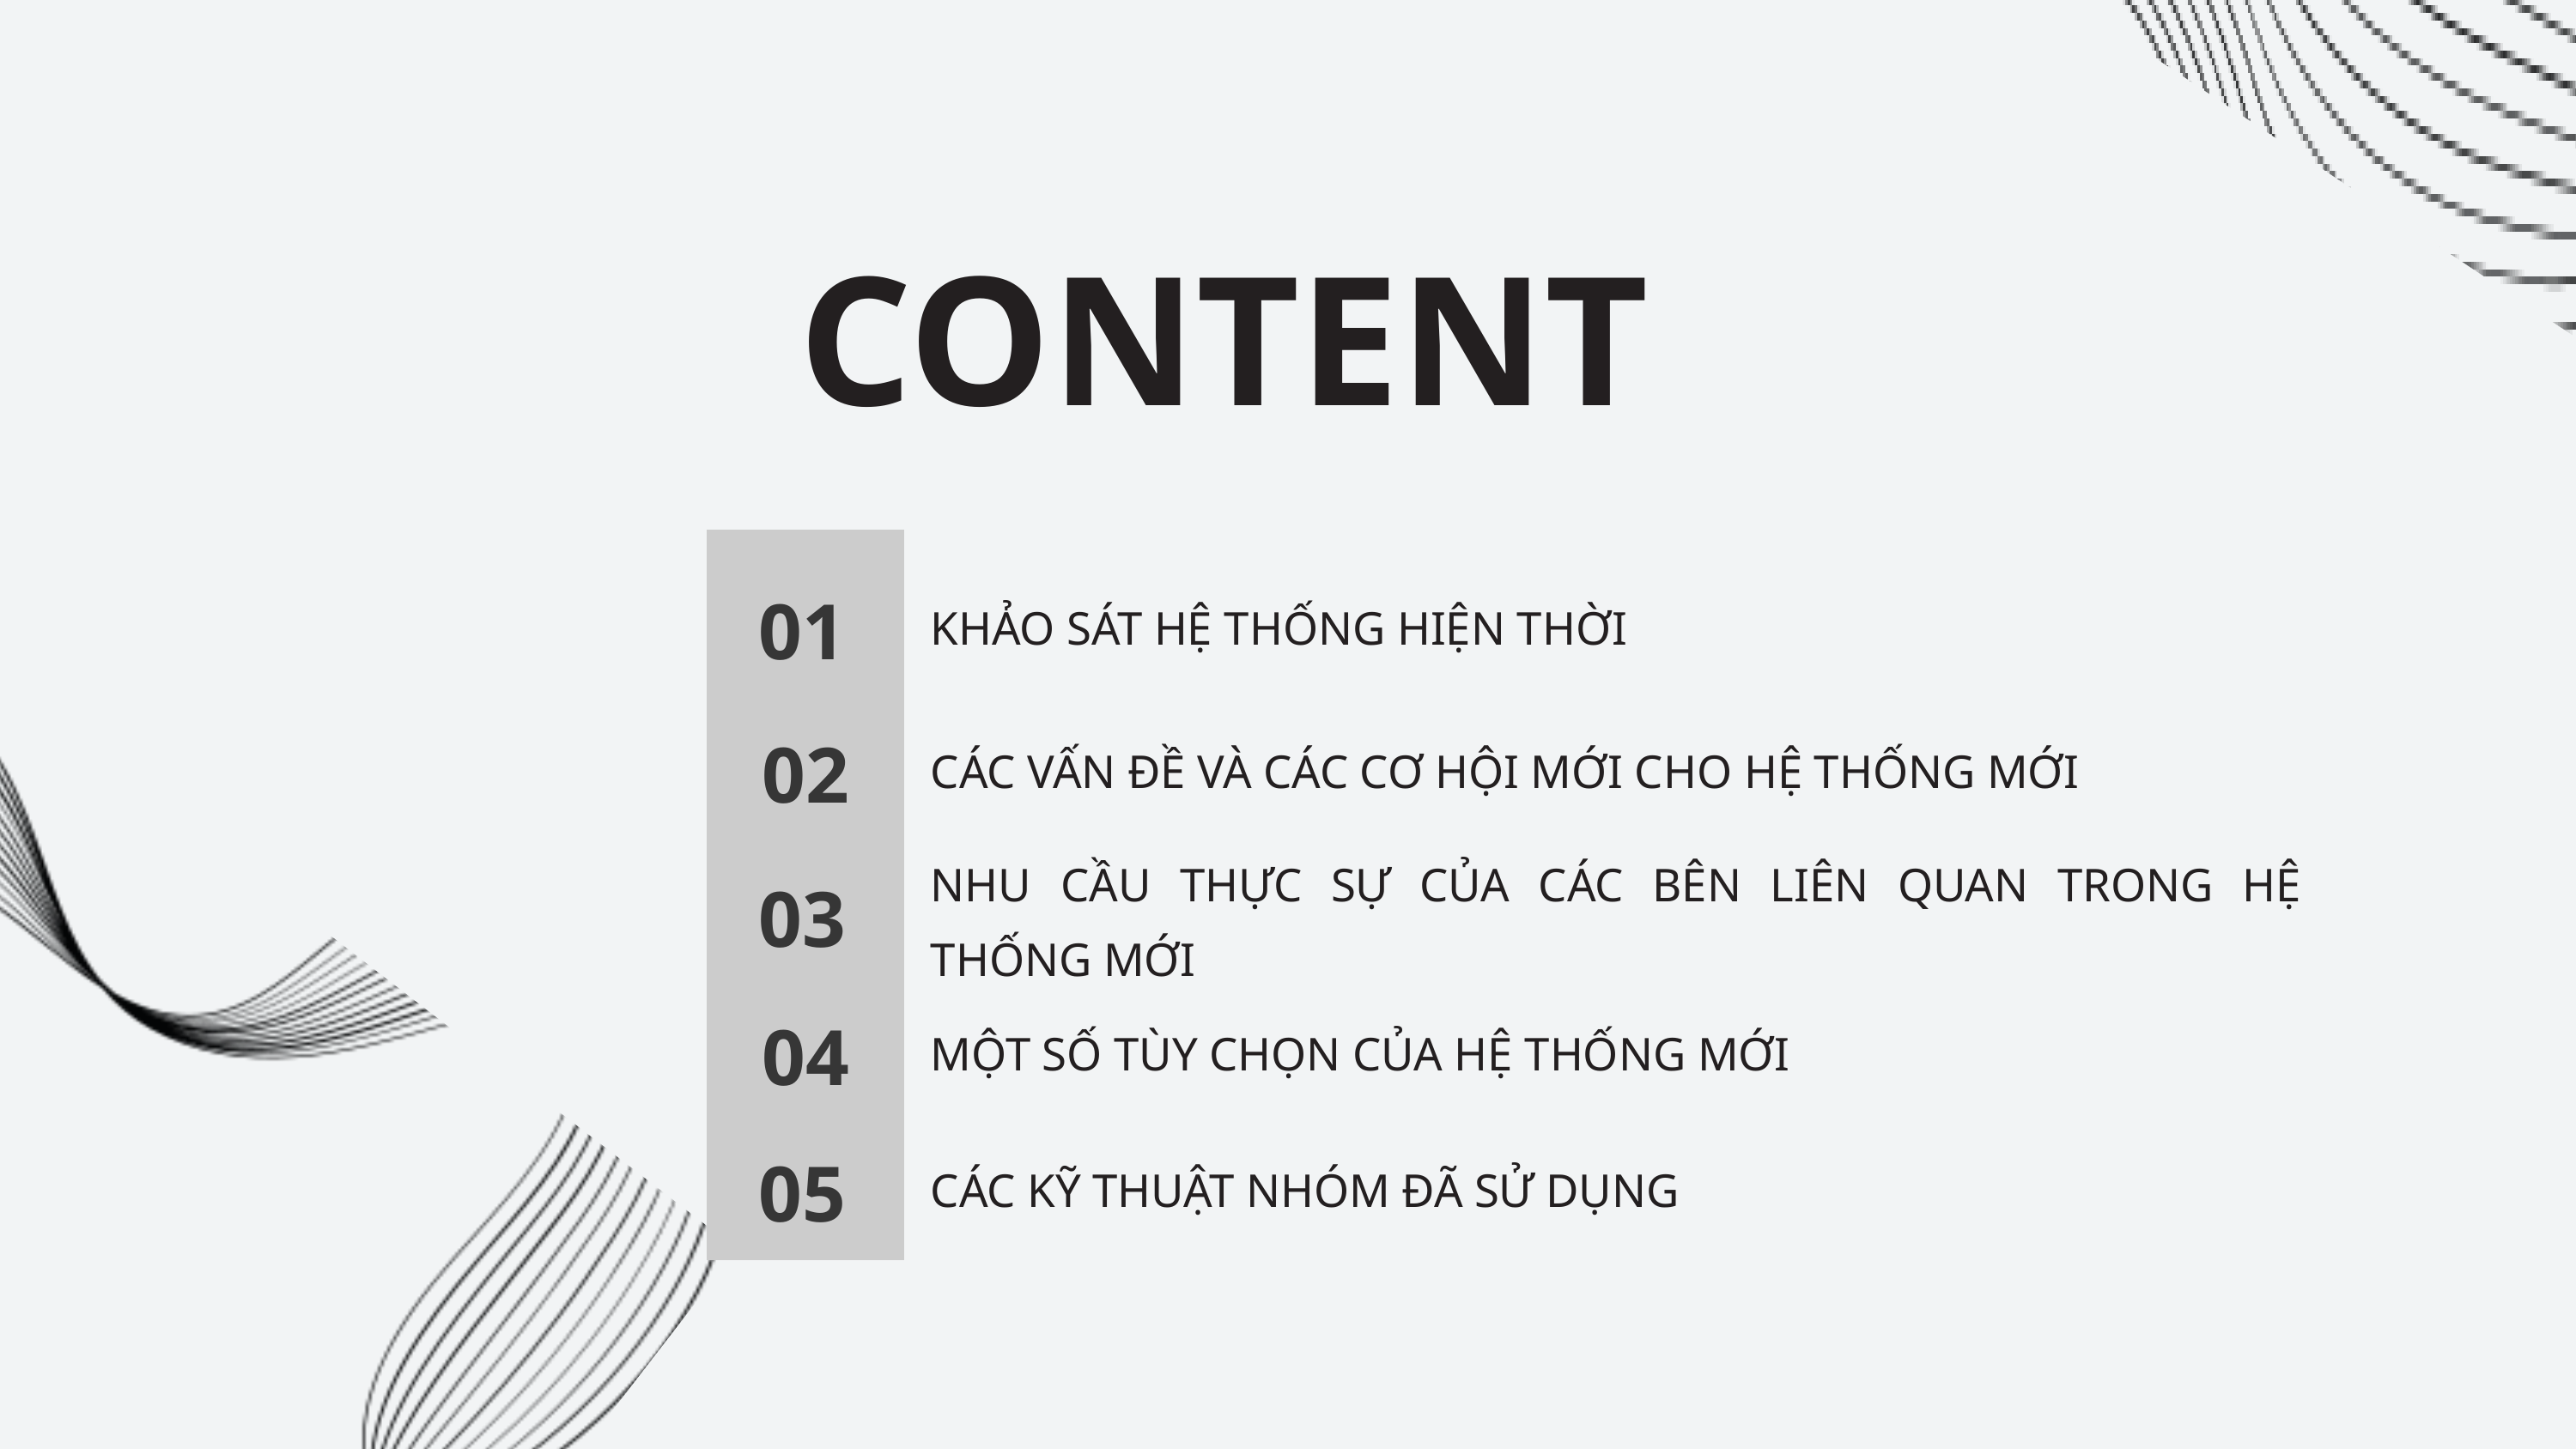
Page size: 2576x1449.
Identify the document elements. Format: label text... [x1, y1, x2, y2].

text_box MỘT SỐ TÙY CHỌN CỦA HỆ THỐNG MỚI [930, 1005, 2301, 1080]
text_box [707, 518, 905, 1261]
text_box CÁC KỸ THUẬT NHÓM ĐÃ SỬ DỤNG [930, 1142, 2301, 1216]
text_box KHẢO SÁT HỆ THỐNG HIỆN THỜI [930, 579, 1787, 655]
text_box CÁC VẤN ĐỀ VÀ CÁC CƠ HỘI MỚI CHO HỆ THỐNG MỚI [930, 723, 2301, 798]
text_box NHU CẦU THỰC SỰ CỦA CÁC BÊN LIÊN QUAN TRONG HỆ THỐNG MỚI [930, 836, 2301, 985]
text_box CONTENT [702, 146, 1747, 442]
text_box [0, 680, 723, 1449]
text_box [2068, 0, 2576, 338]
